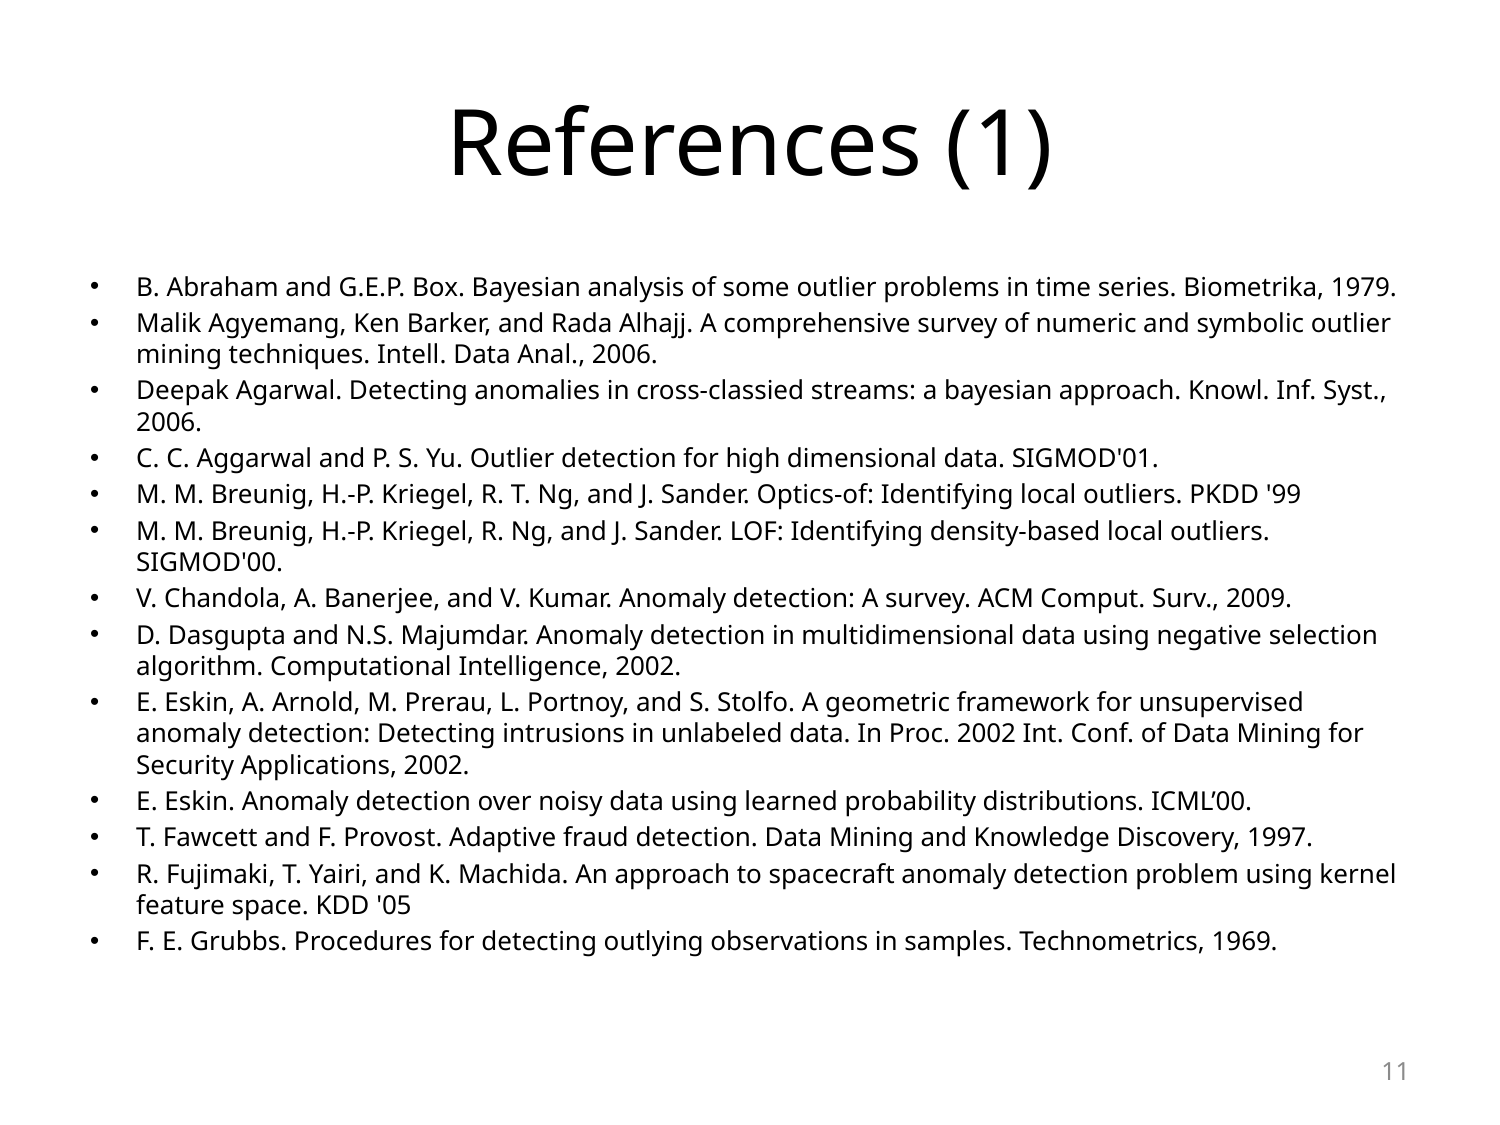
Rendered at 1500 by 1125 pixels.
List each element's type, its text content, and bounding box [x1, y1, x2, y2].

slide_number 11 [1074, 1042, 1425, 1103]
title References (1) [75, 45, 1425, 233]
list B. Abraham and G.E.P. Box. Bayesian analysis of some outlier problems in time series. Biometrika, 1979. Malik Agyemang, Ken Barker, and Rada Alhajj. A comprehensive survey of numeric and symbolic outlier mining techniques. Intell. Data Anal., 2006. Deepak Agarwal. Detecting anomalies in cross-classied streams: a bayesian approach. Knowl. Inf. Syst., 2006. C. C. Aggarwal and P. S. Yu. Outlier detection for high dimensional data. SIGMOD'01. M. M. Breunig, H.-P. Kriegel, R. T. Ng, and J. Sander. Optics-of: Identifying local outliers. PKDD '99 M. M. Breunig, H.-P. Kriegel, R. Ng, and J. Sander. LOF: Identifying density-based local outliers. SIGMOD'00. V. Chandola, A. Banerjee, and V. Kumar. Anomaly detection: A survey. ACM Comput. Surv., 2009. D. Dasgupta and N.S. Majumdar. Anomaly detection in multidimensional data using negative selection algorithm. Computational Intelligence, 2002. E. Eskin, A. Arnold, M. Prerau, L. Portnoy, and S. Stolfo. A geometric framework for unsupervised anomaly detection: Detecting intrusions in unlabeled data. In Proc. 2002 Int. Conf. of Data Mining for Security Applications, 2002. E. Eskin. Anomaly detection over noisy data using learned probability distributions. ICML’00. T. Fawcett and F. Provost. Adaptive fraud detection. Data Mining and Knowledge Discovery, 1997. R. Fujimaki, T. Yairi, and K. Machida. An approach to spacecraft anomaly detection problem using kernel feature space. KDD '05 F. E. Grubbs. Procedures for detecting outlying observations in samples. Technometrics, 1969. [75, 262, 1425, 1005]
